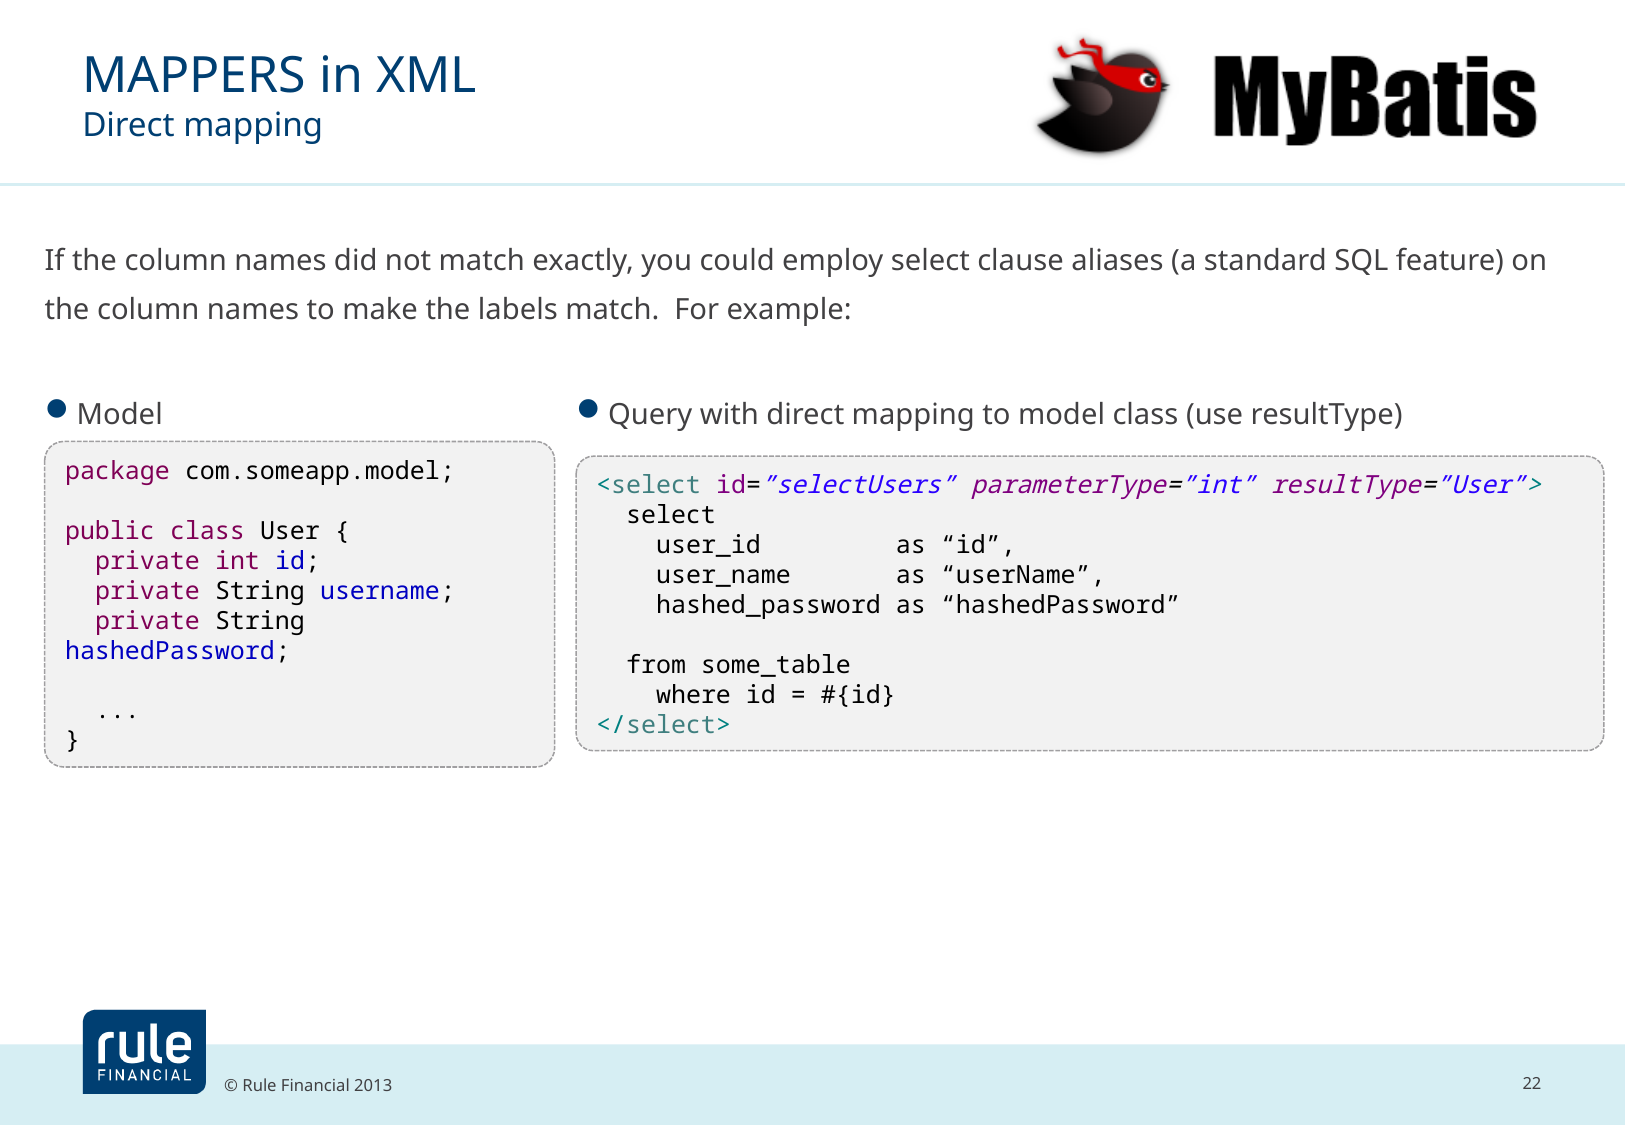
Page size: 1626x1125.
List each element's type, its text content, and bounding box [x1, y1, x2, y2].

title MAPPERS in XML Direct mapping [82, 42, 1545, 177]
picture [1024, 27, 1573, 166]
text_box If the column names did not match exactly, you could employ select clause aliases (a standard SQL feature) on the column names to make the labels match. For example: [44, 219, 1572, 338]
text_box Query with direct mapping to model class (use resultType) [576, 373, 1604, 445]
text_box package com.someapp.model; public class User { private int id; private String username; private String hashedPassword; ... } [42, 445, 557, 770]
list Model [44, 373, 555, 445]
picture [82, 1009, 236, 1094]
text_box <select id=”selectUsers” parameterType=”int” resultType=”User”> select user_id as “id”, user_name as “userName”, hashed_password as “hashedPassword” from some_table where id = #{id} </select> [574, 454, 1606, 753]
